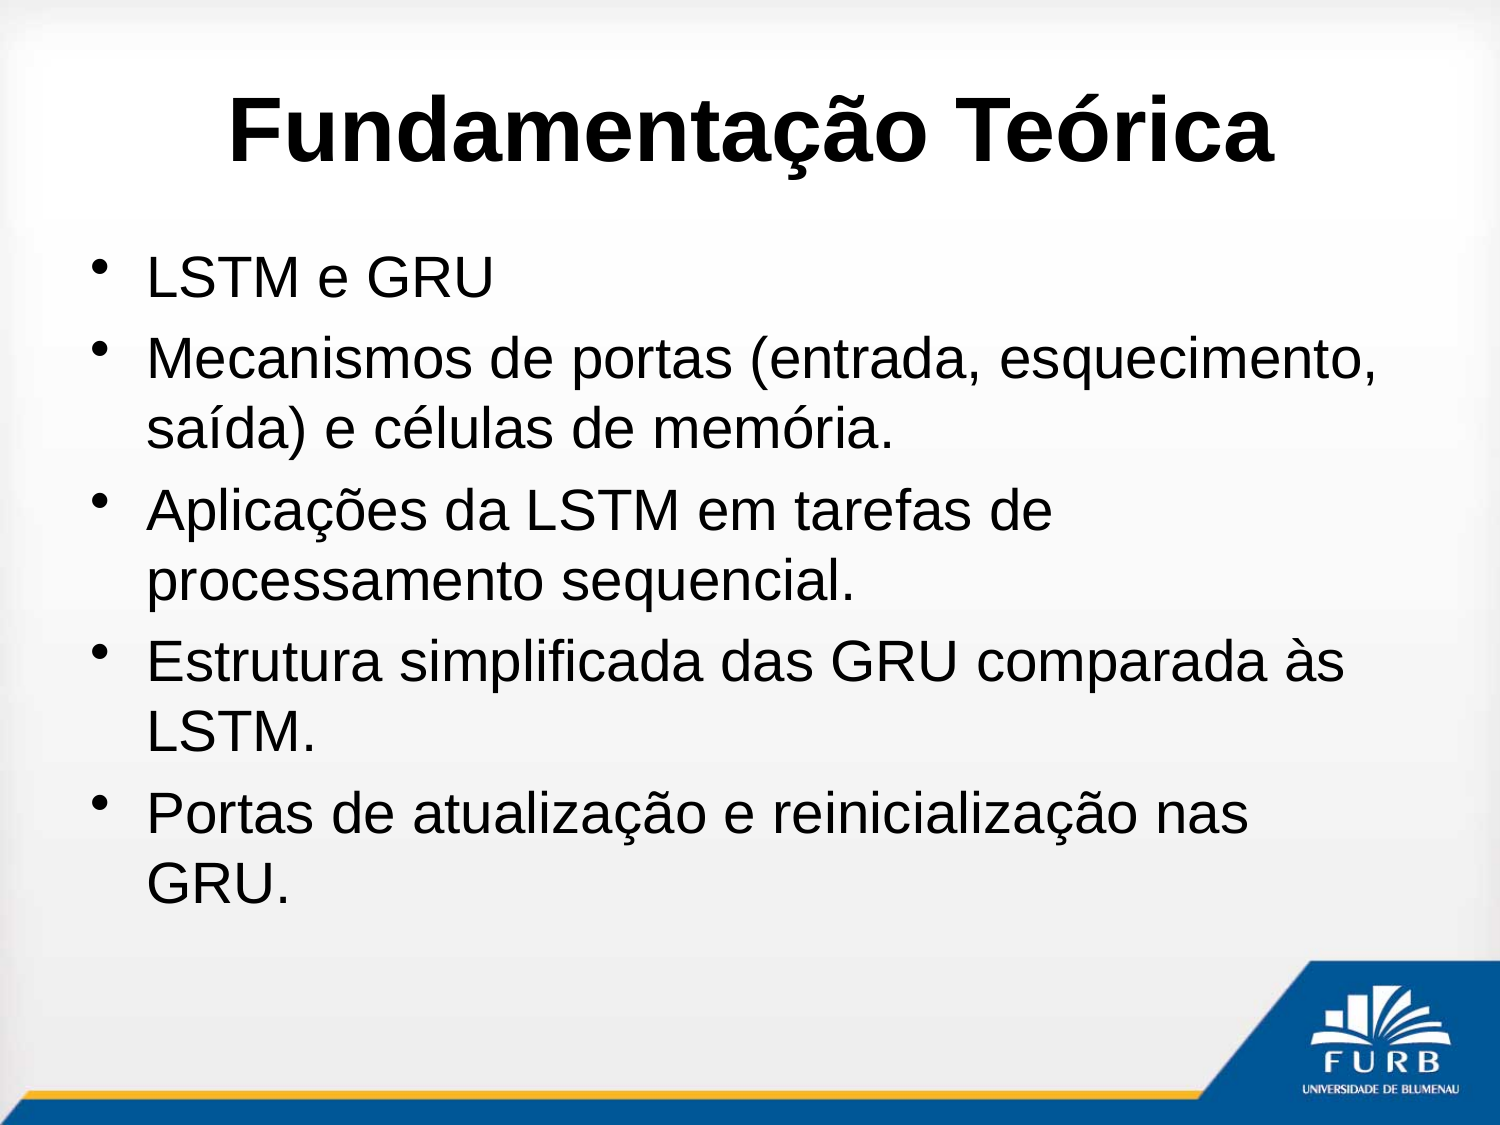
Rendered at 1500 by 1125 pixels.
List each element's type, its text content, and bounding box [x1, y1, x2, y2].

picture [0, 0, 1500, 1125]
list LSTM e GRU Mecanismos de portas (entrada, esquecimento, saída) e células de memória. Aplicações da LSTM em tarefas de processamento sequencial. Estrutura simplificada das GRU comparada às LSTM. Portas de atualização e reinicialização nas GRU. [74, 231, 1426, 1000]
title Fundamentação Teórica [76, 30, 1427, 219]
